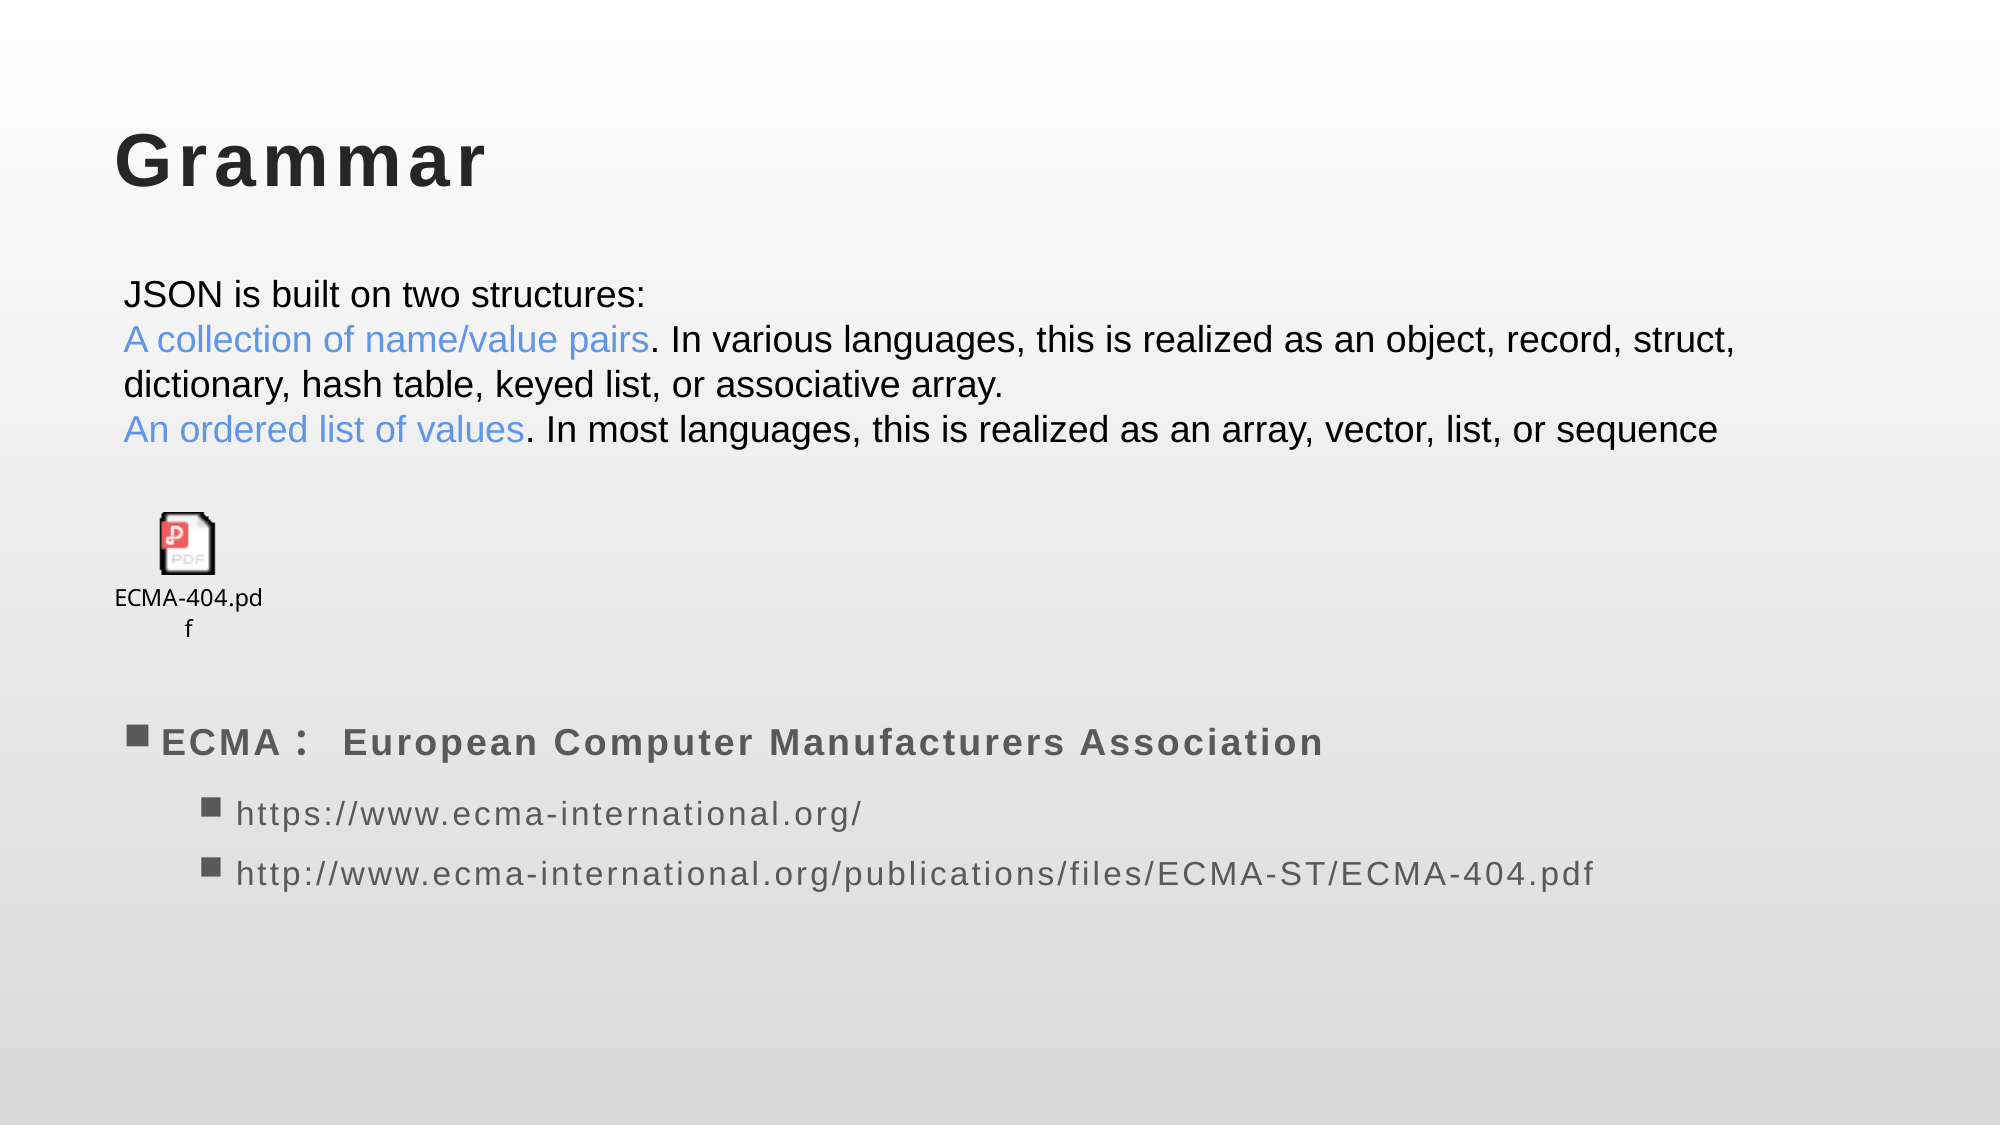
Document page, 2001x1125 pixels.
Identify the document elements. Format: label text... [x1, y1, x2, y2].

text_box JSON is built on two structures: A collection of name/value pairs. In various languages, this is realized as an object, record, struct, dictionary, hash table, keyed list, or associative array. An ordered list of values. In most languages, this is realized as an array, vector, list, or sequence [108, 262, 1870, 458]
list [108, 512, 269, 644]
title Grammar [99, 98, 542, 214]
text_box ECMA：European Computer Manufacturers Association https://www.ecma-international.org/ http://www.ecma-international.org/publications/files/ECMA-ST/ECMA-404.pdf [108, 696, 1924, 941]
